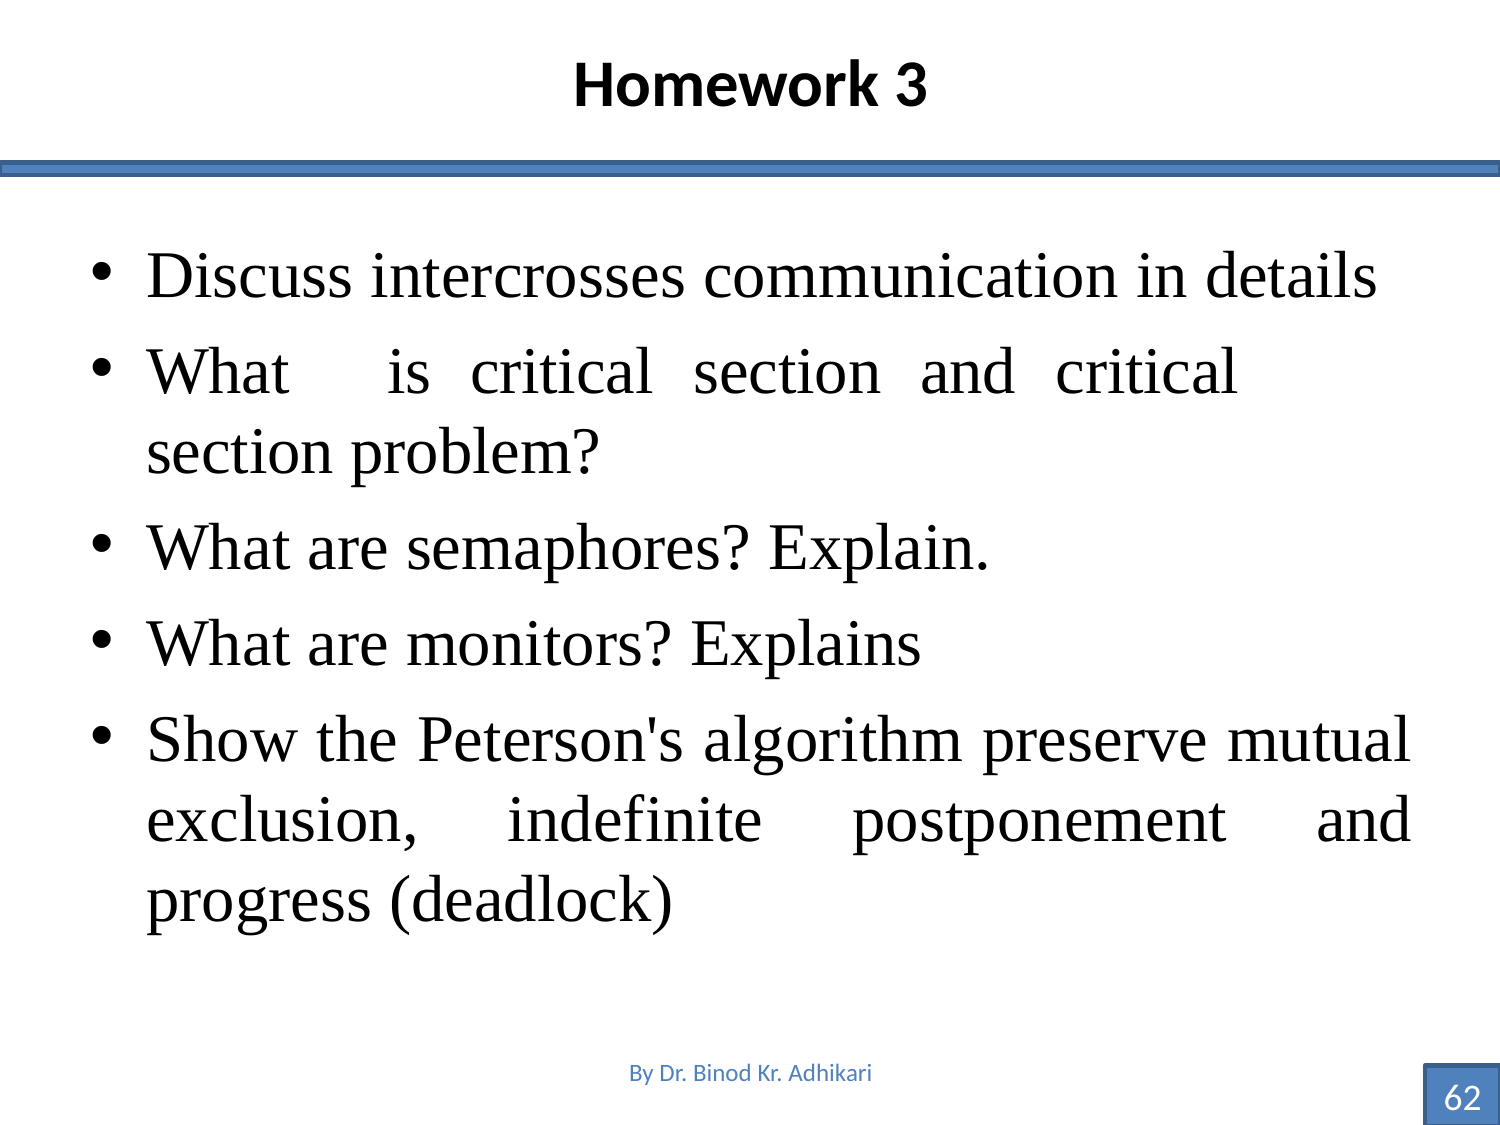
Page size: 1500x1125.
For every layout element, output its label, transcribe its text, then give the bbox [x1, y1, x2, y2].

footer By Dr. Binod Kr. Adhikari [541, 1060, 959, 1125]
title Homework 3 [356, 37, 1144, 212]
text_box Discuss intercrosses communication in details What is critical section and critical section problem? What are semaphores? Explain. What are monitors? Explains Show the Peterson's algorithm preserve mutual exclusion, indefinite postponement and progress (deadlock) [87, 212, 1413, 935]
